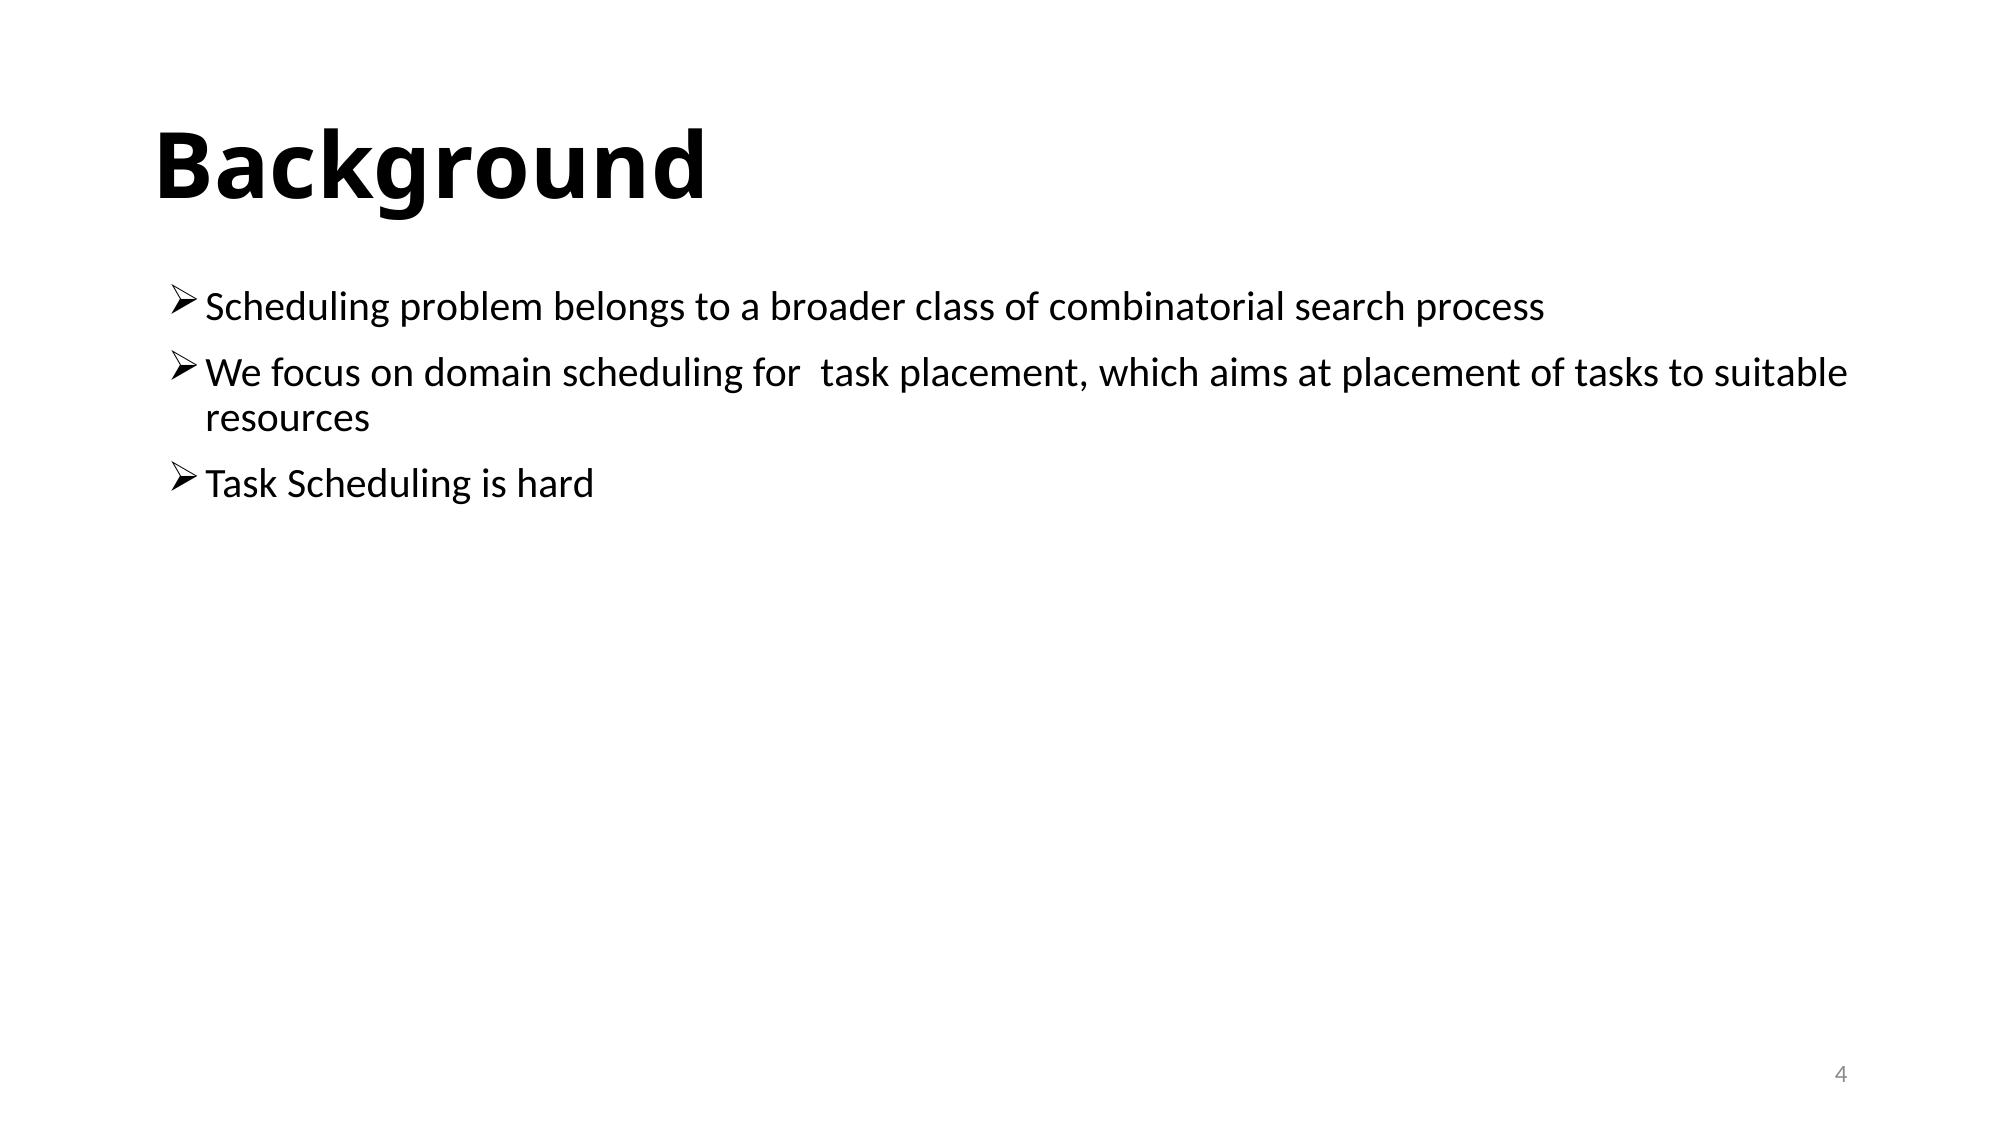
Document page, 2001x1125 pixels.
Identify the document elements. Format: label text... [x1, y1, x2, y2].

slide_number 4 [1412, 1042, 1863, 1103]
title Background [137, 59, 1863, 278]
list Scheduling problem belongs to a broader class of combinatorial search process We focus on domain scheduling for task placement, which aims at placement of tasks to suitable resources Task Scheduling is hard [152, 277, 1878, 992]
